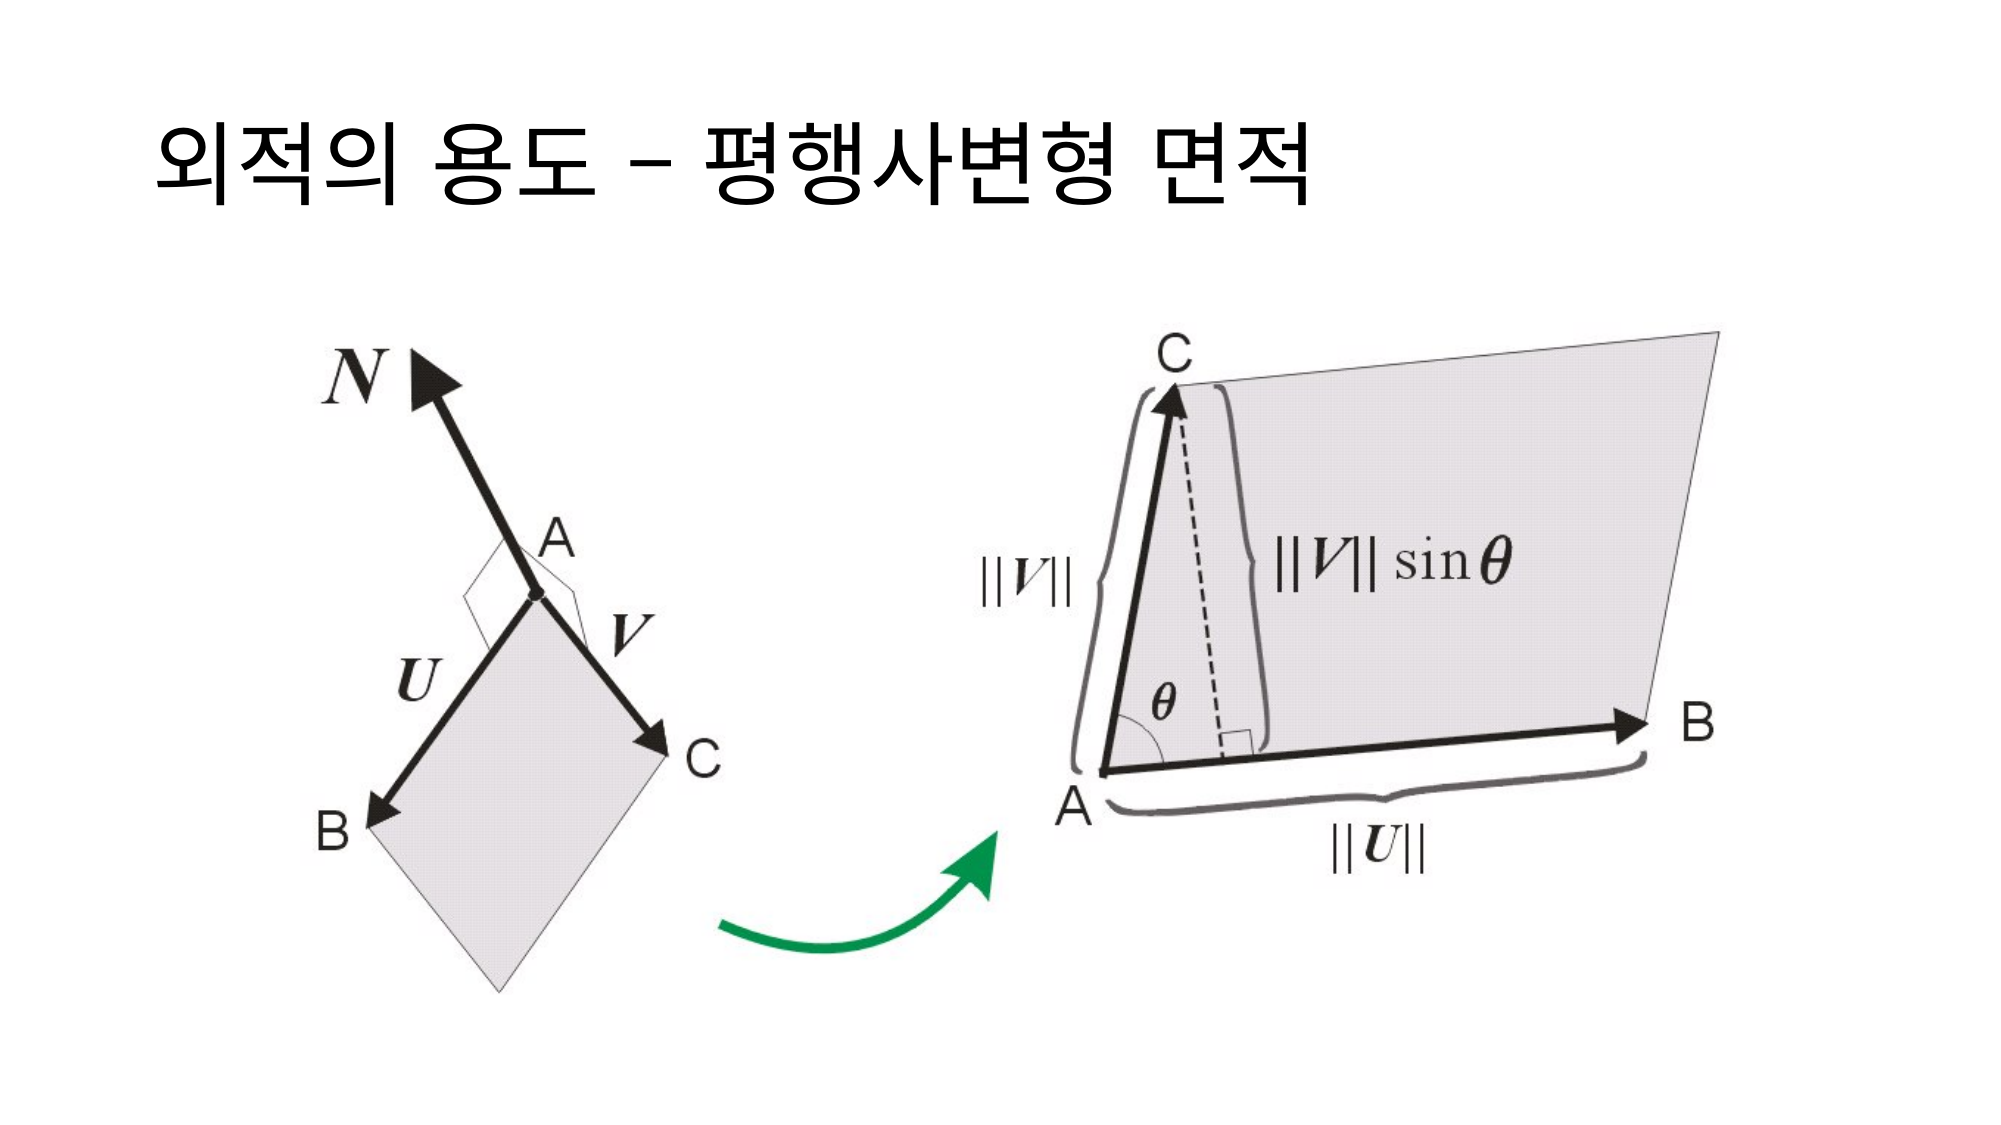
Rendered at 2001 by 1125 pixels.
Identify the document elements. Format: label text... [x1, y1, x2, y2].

title 외적의 용도 – 평행사변형 면적 [137, 59, 1863, 278]
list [254, 299, 1746, 1014]
